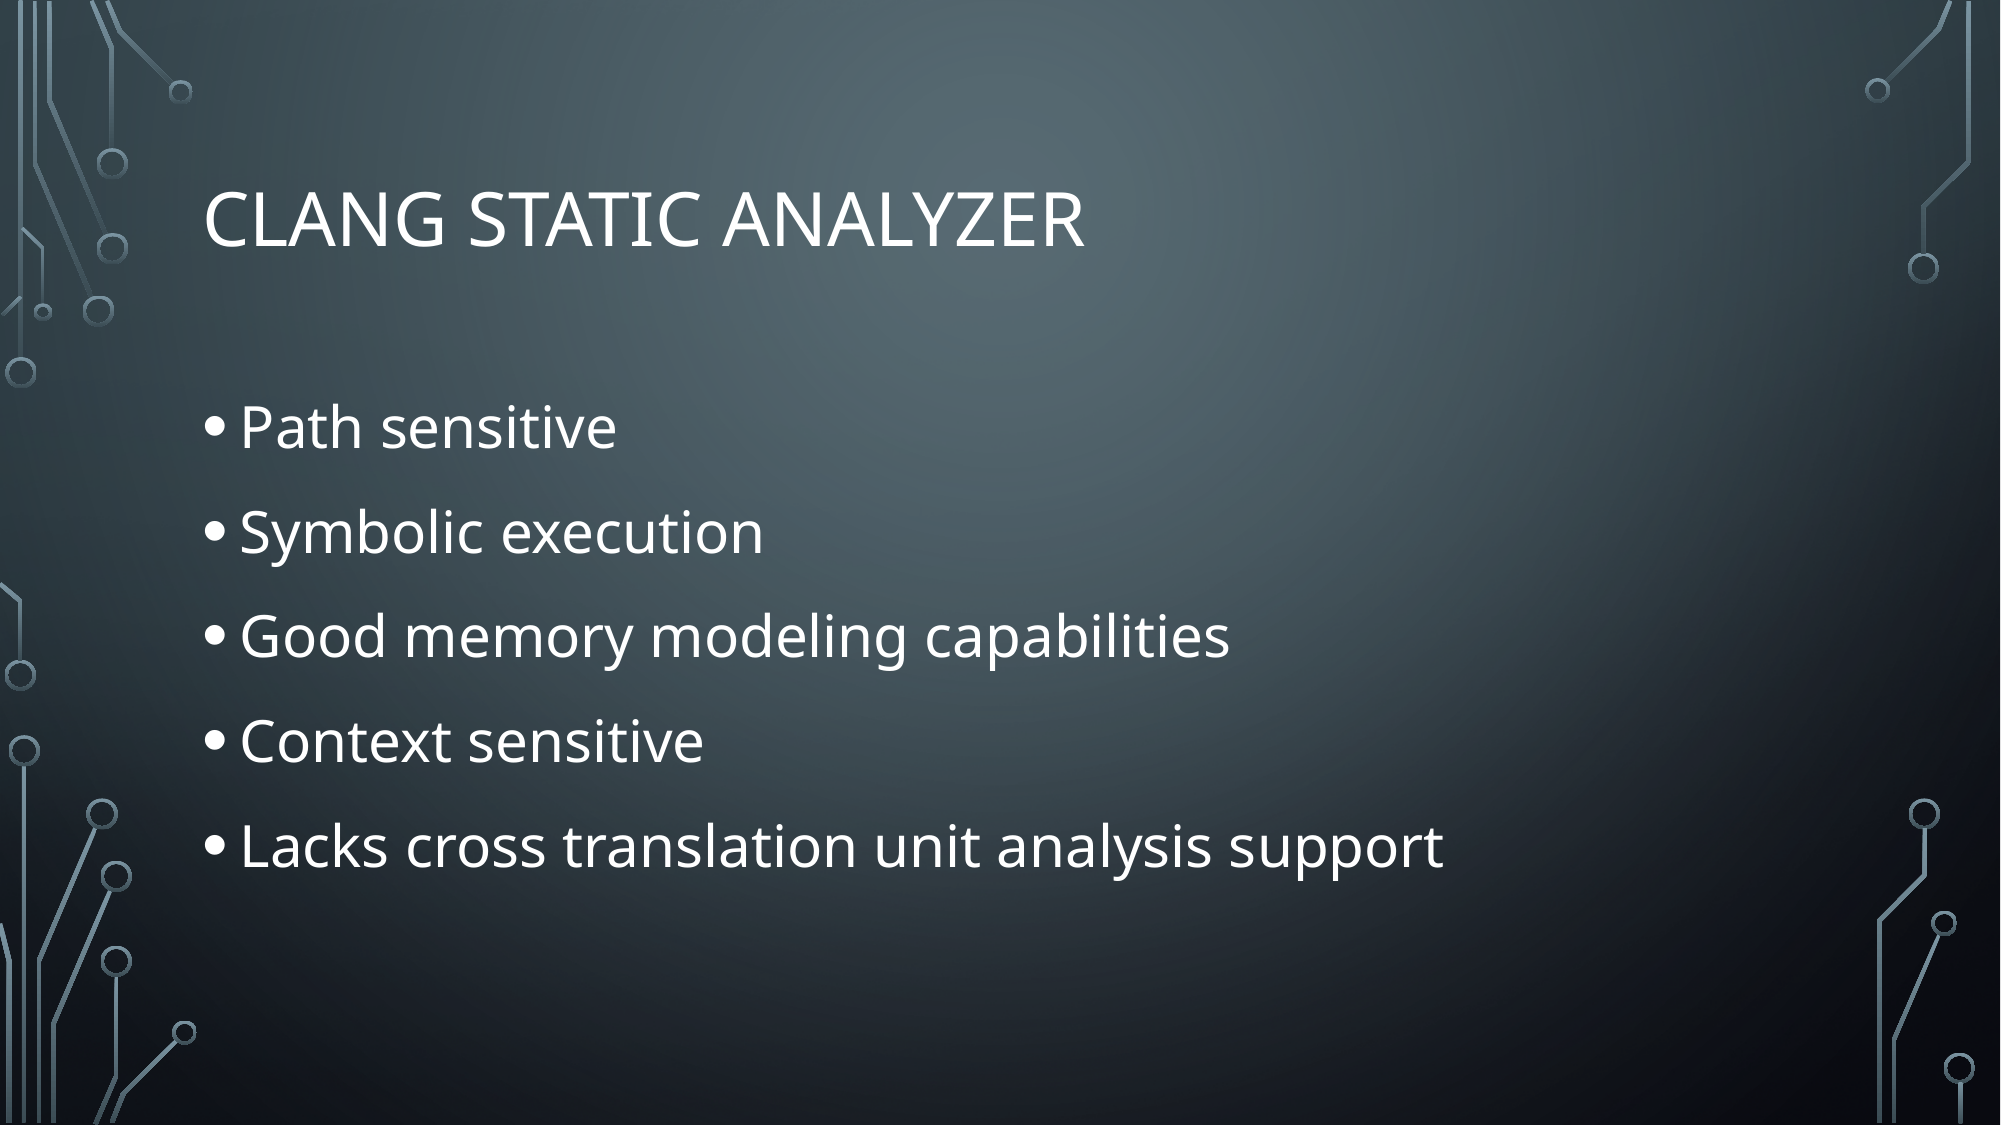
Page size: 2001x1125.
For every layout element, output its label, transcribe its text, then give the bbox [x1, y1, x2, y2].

title Clang static analyzer [187, 101, 1813, 344]
list Path sensitive Symbolic execution Good memory modeling capabilities Context sensitive Lacks cross translation unit analysis support [187, 369, 1813, 950]
